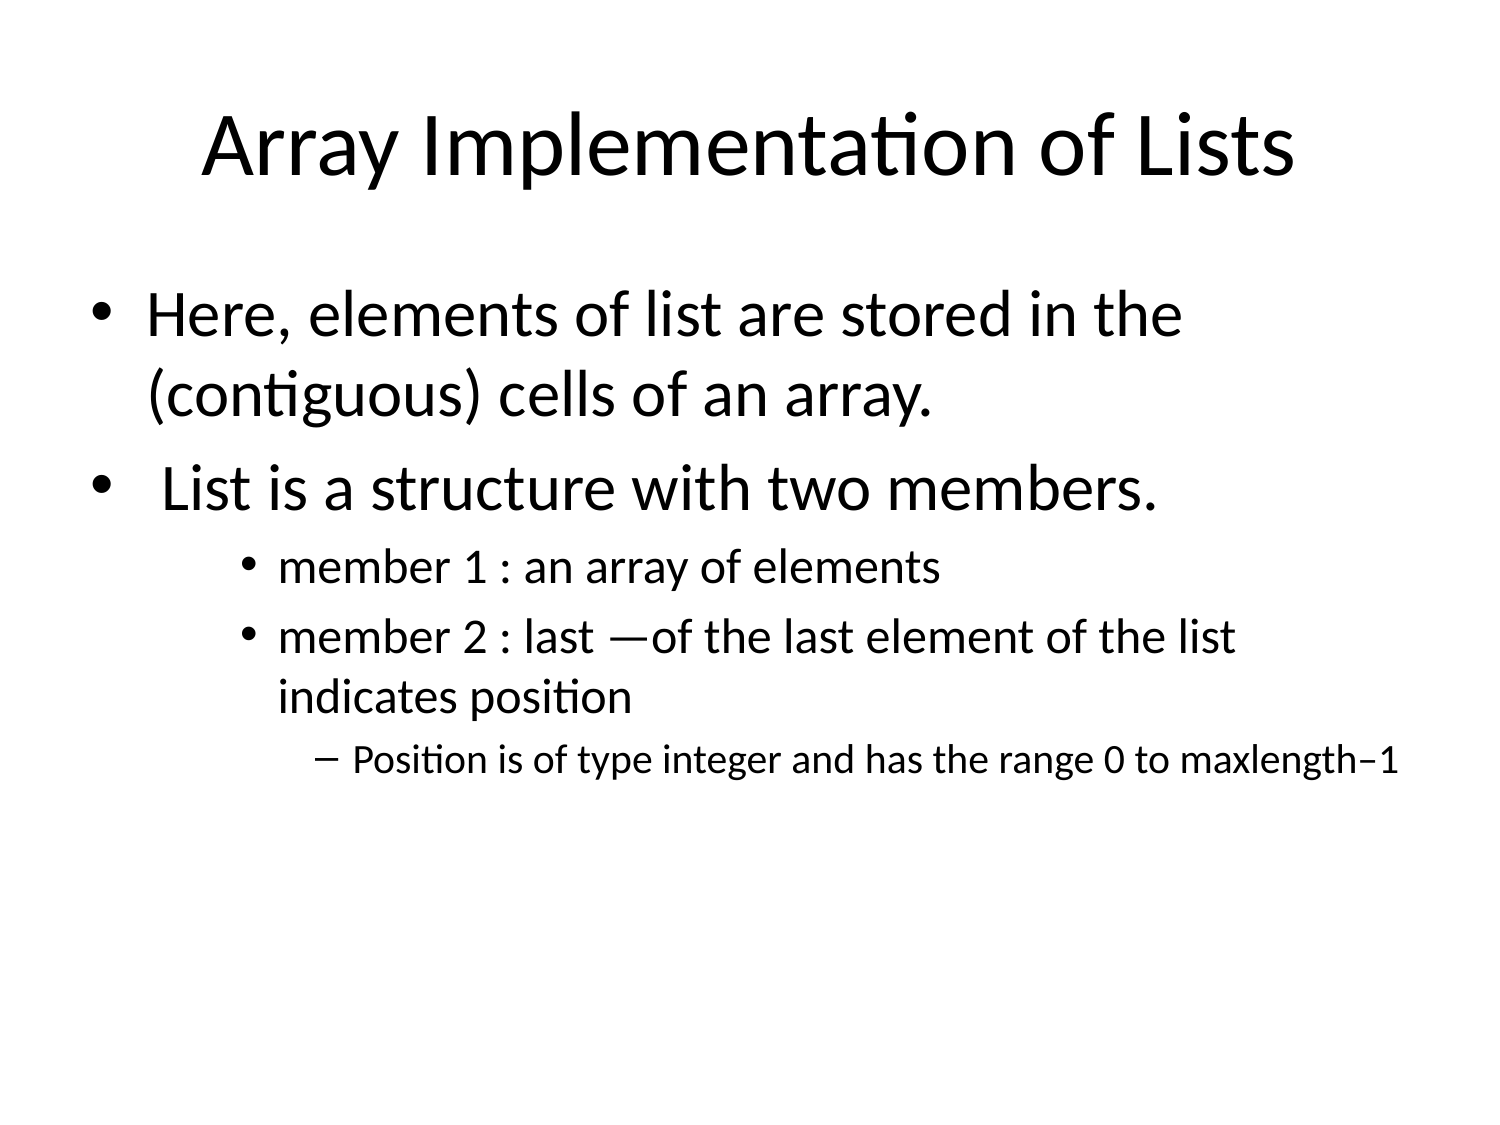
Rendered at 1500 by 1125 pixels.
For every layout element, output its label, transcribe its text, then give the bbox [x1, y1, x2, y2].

title Array Implementation of Lists [75, 45, 1425, 233]
list Here, elements of list are stored in the (contiguous) cells of an array. List is a structure with two members. member 1 : an array of elements member 2 : last —of the last element of the list indicates position Position is of type integer and has the range 0 to maxlength–1 [75, 262, 1425, 1005]
